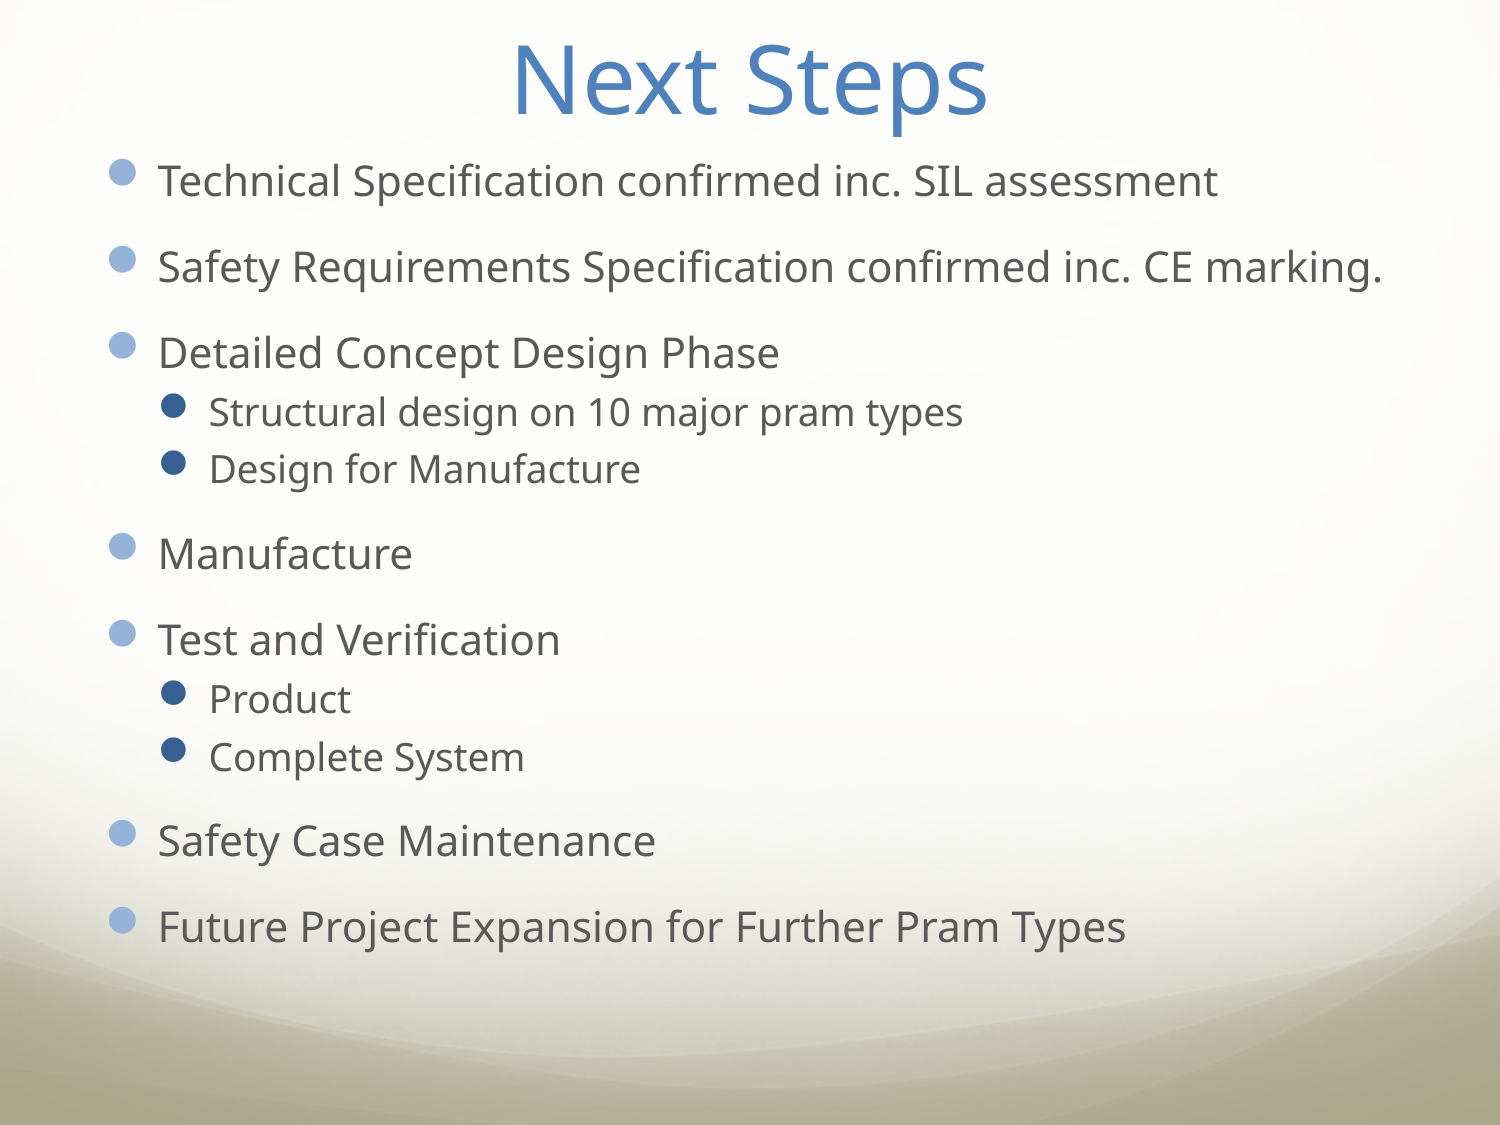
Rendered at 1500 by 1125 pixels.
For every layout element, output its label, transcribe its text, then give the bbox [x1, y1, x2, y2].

list Technical Specification confirmed inc. SIL assessment Safety Requirements Specification confirmed inc. CE marking. Detailed Concept Design Phase Structural design on 10 major pram types Design for Manufacture Manufacture Test and Verification Product Complete System Safety Case Maintenance Future Project Expansion for Further Pram Types [90, 146, 1410, 1003]
title Next Steps [90, 17, 1410, 142]
